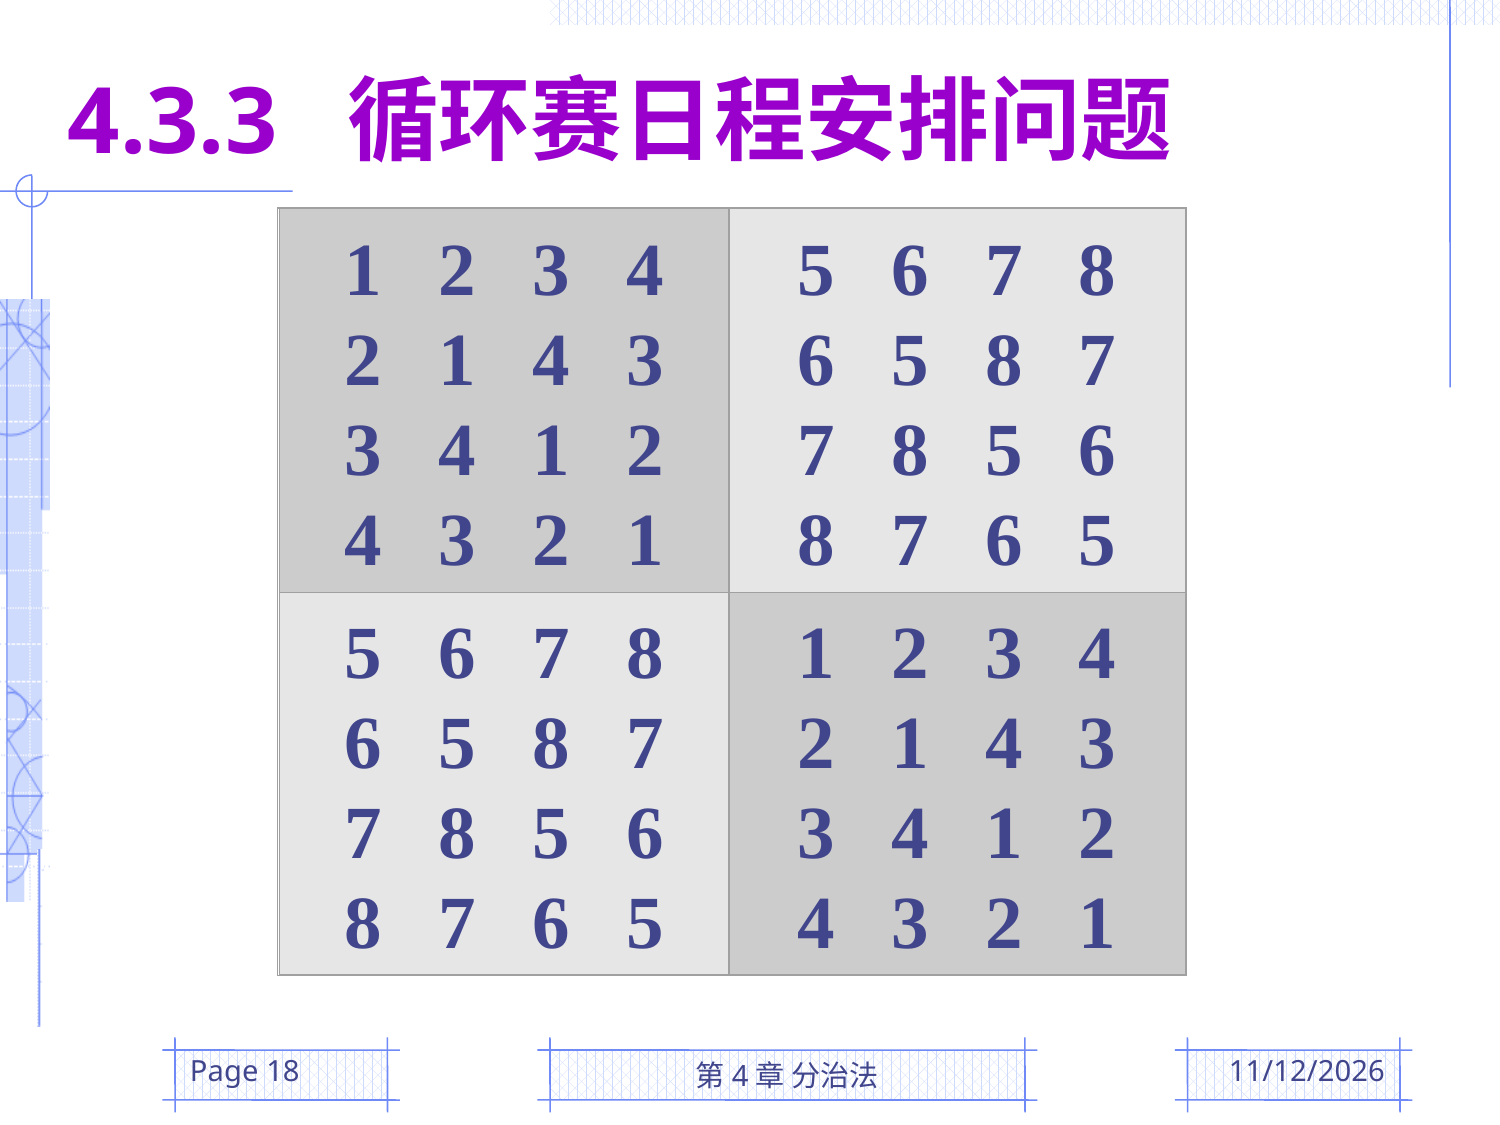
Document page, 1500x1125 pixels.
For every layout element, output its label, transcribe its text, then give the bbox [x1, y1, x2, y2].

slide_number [1087, 1024, 1401, 1101]
footer 第4章 分治法 [549, 1024, 1026, 1101]
slide_number Page 18 [174, 1024, 488, 1101]
text_box 4.3.3 循环赛日程安排问题 [53, 54, 1412, 180]
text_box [277, 207, 1188, 977]
picture [0, 299, 50, 1027]
